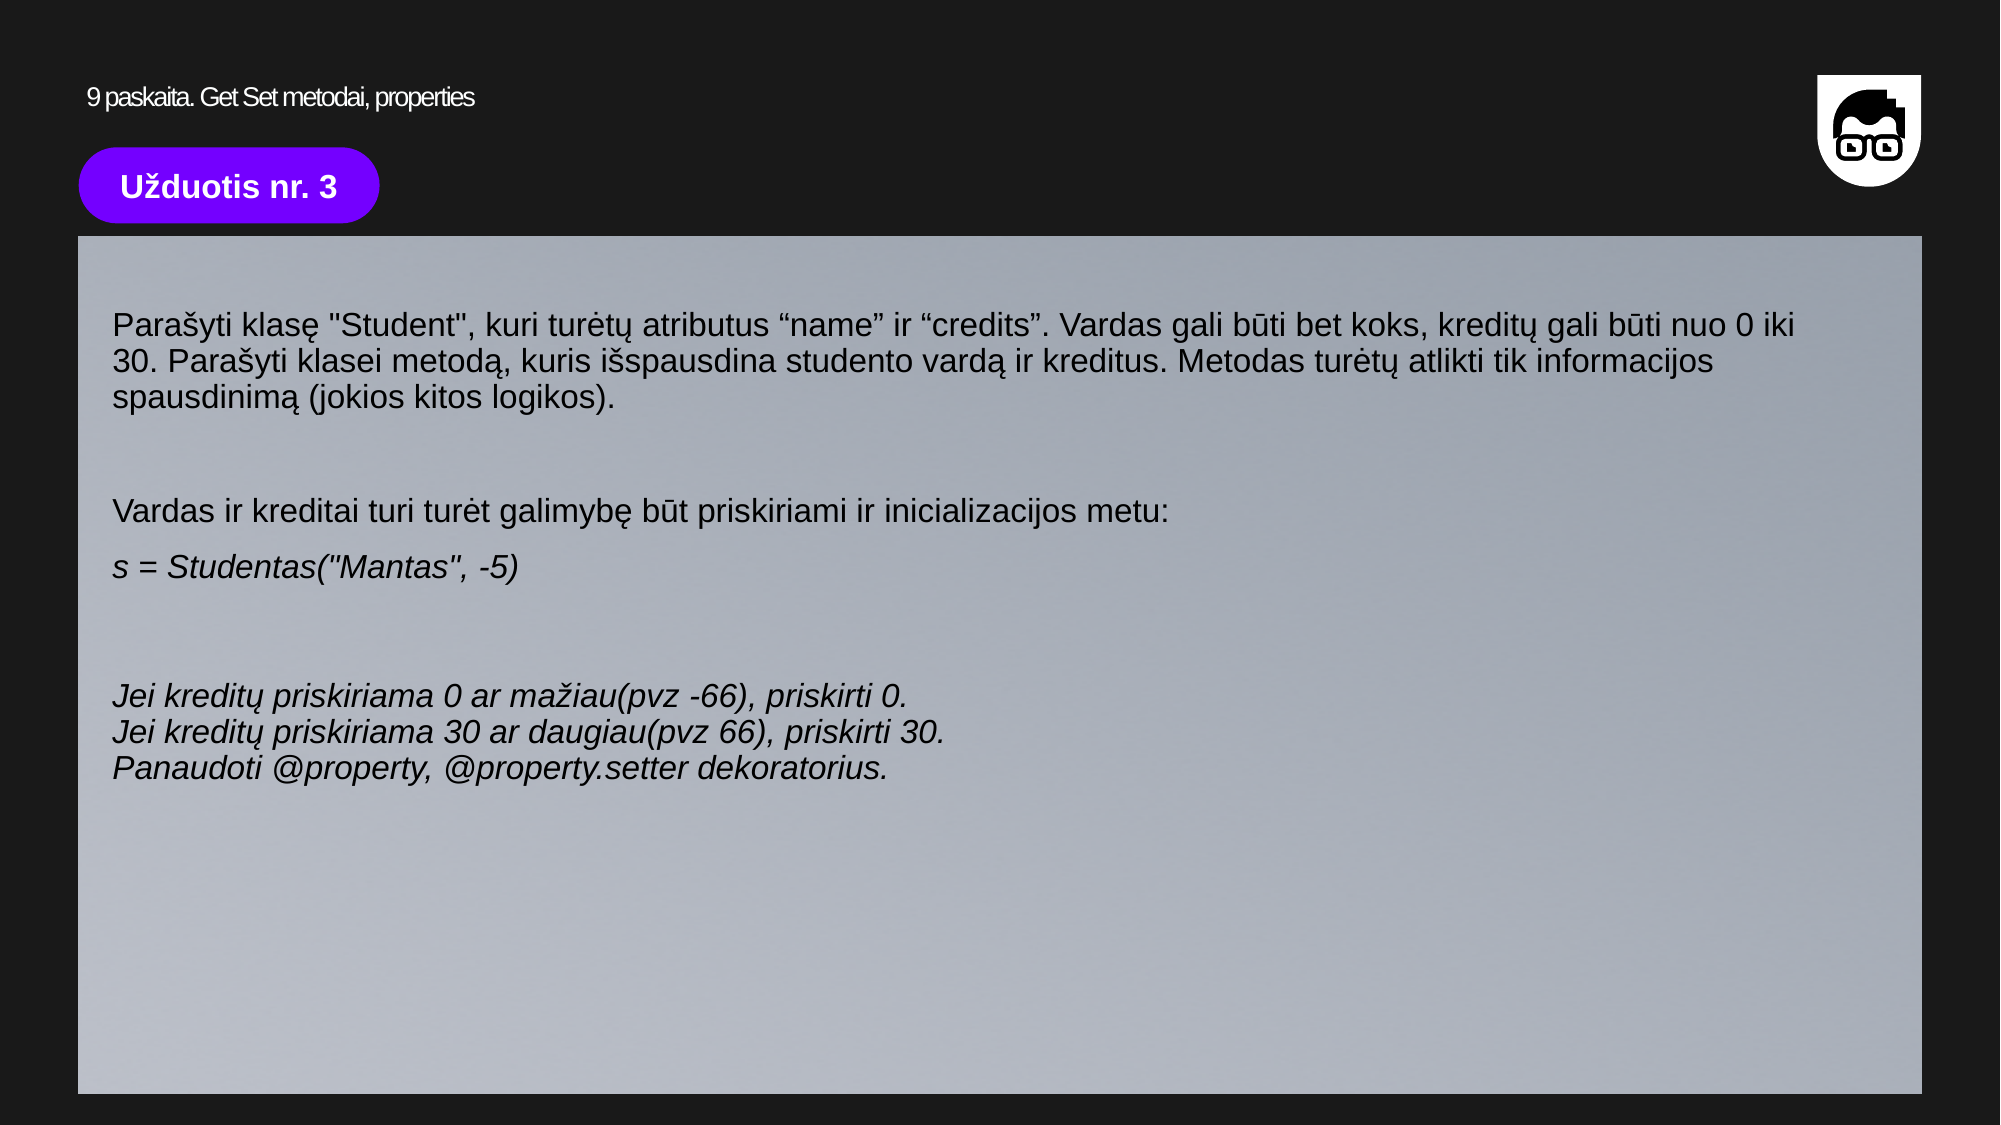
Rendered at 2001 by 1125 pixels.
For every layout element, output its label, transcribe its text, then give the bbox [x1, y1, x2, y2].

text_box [78, 147, 380, 224]
picture [78, 236, 1922, 1095]
text_box 9 paskaita. Get Set metodai, properties [78, 75, 1000, 150]
